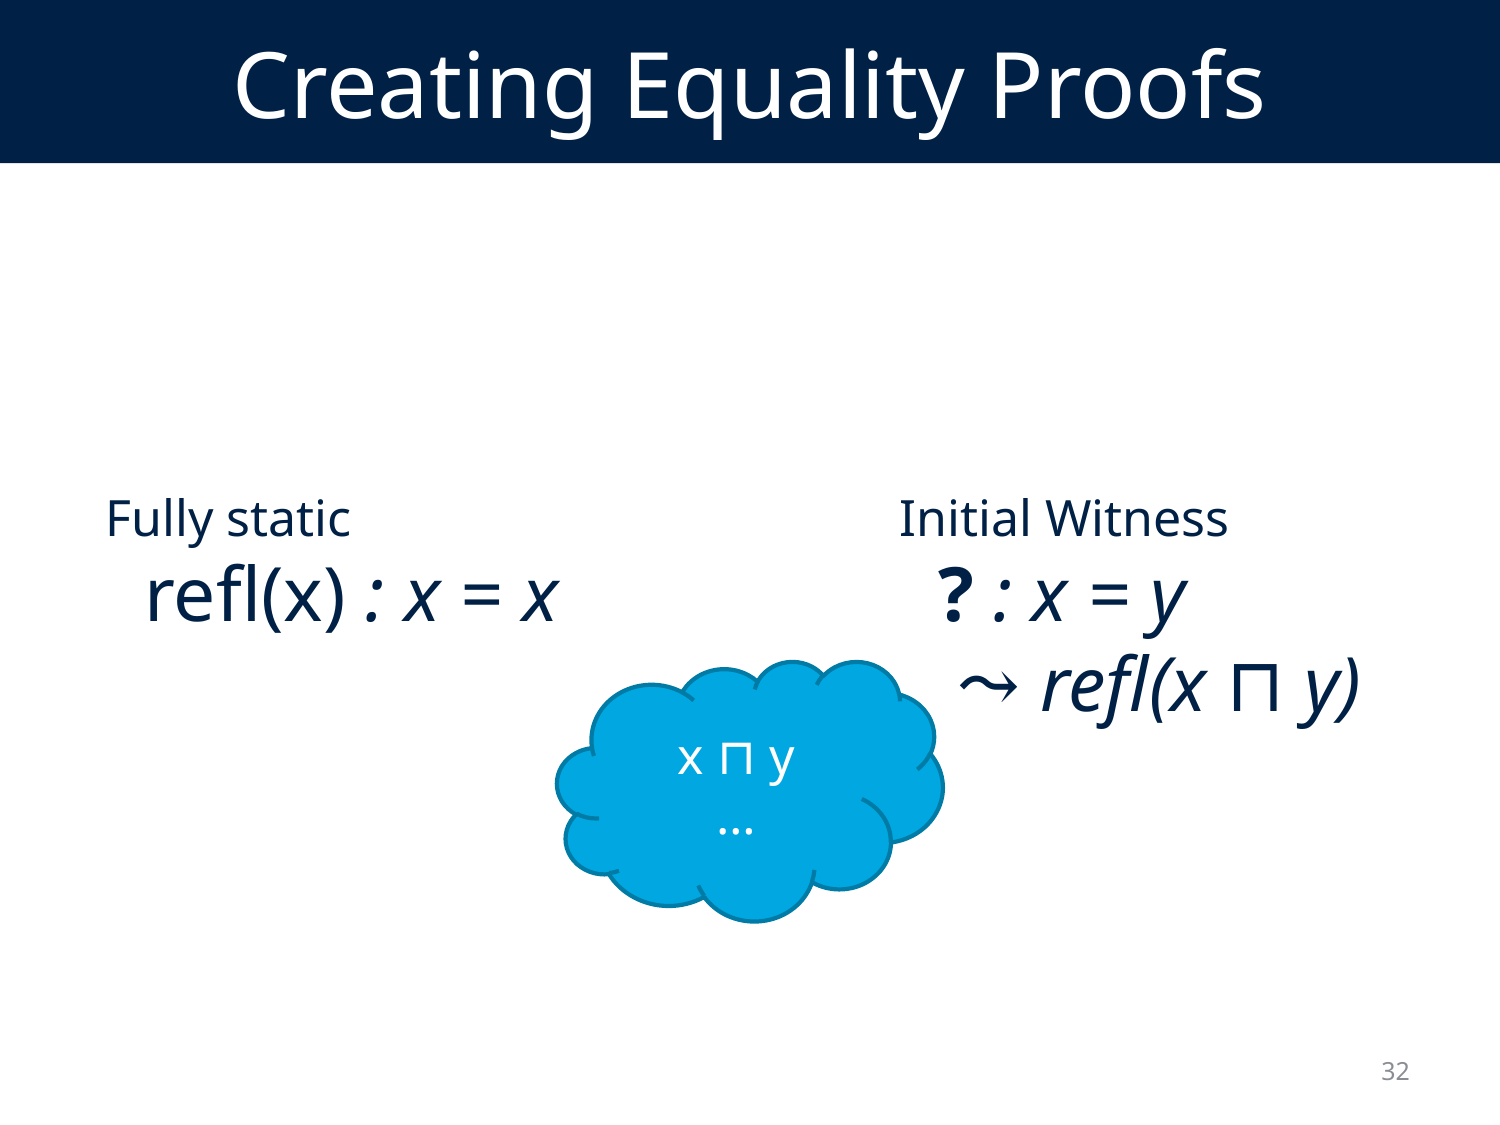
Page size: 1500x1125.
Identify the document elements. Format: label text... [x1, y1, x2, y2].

text_box Initial Witness ? : x = y ⤳ refl(x ⊓ y) [884, 479, 1465, 734]
title Creating Equality Proofs [0, 0, 1500, 164]
text_box Fully static refl(x) : x = x [90, 479, 671, 644]
slide_number 32 [1074, 1042, 1425, 1103]
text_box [556, 614, 943, 921]
